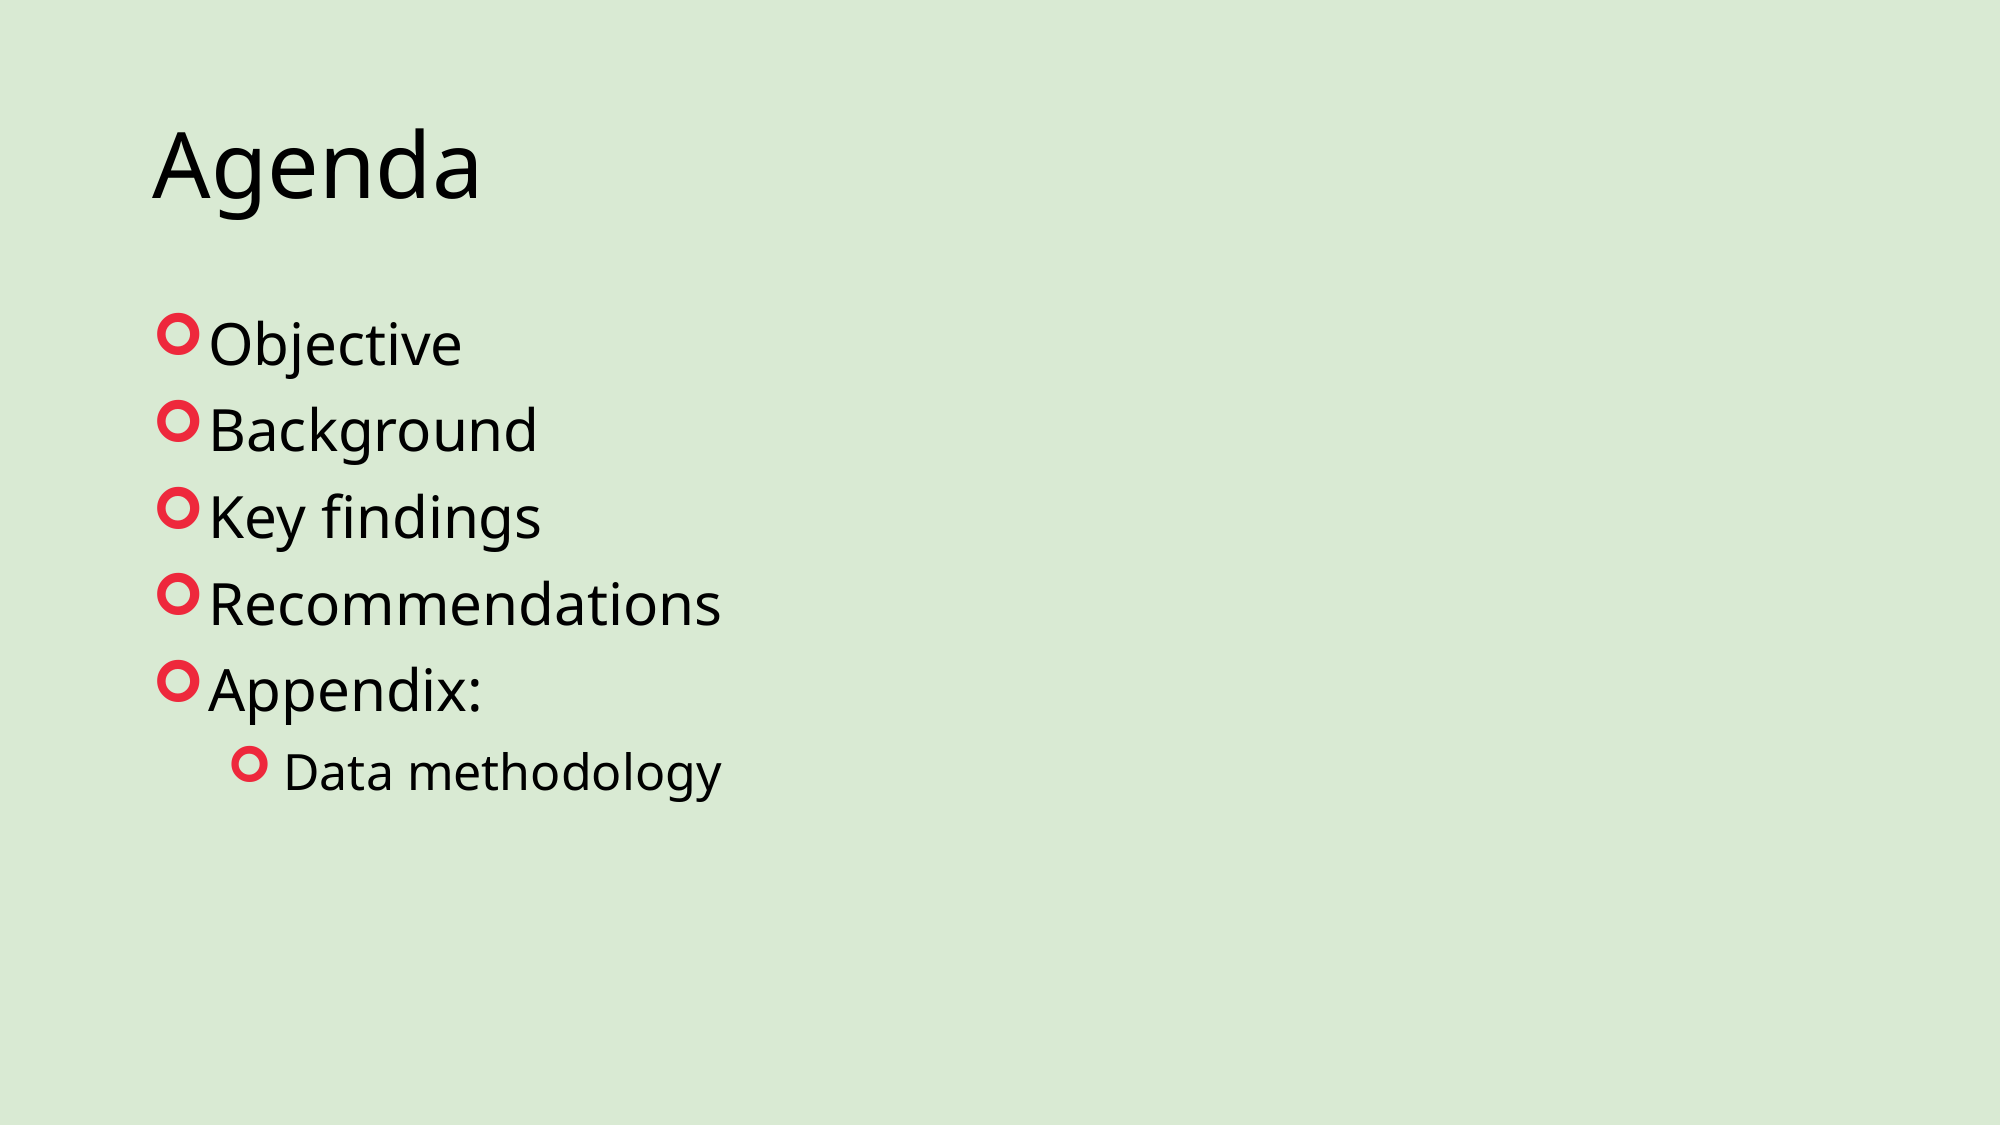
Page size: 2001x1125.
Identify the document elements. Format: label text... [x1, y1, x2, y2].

list Objective Background Key findings Recommendations Appendix: Data methodology [137, 299, 1863, 1014]
title Agenda [137, 59, 1863, 278]
